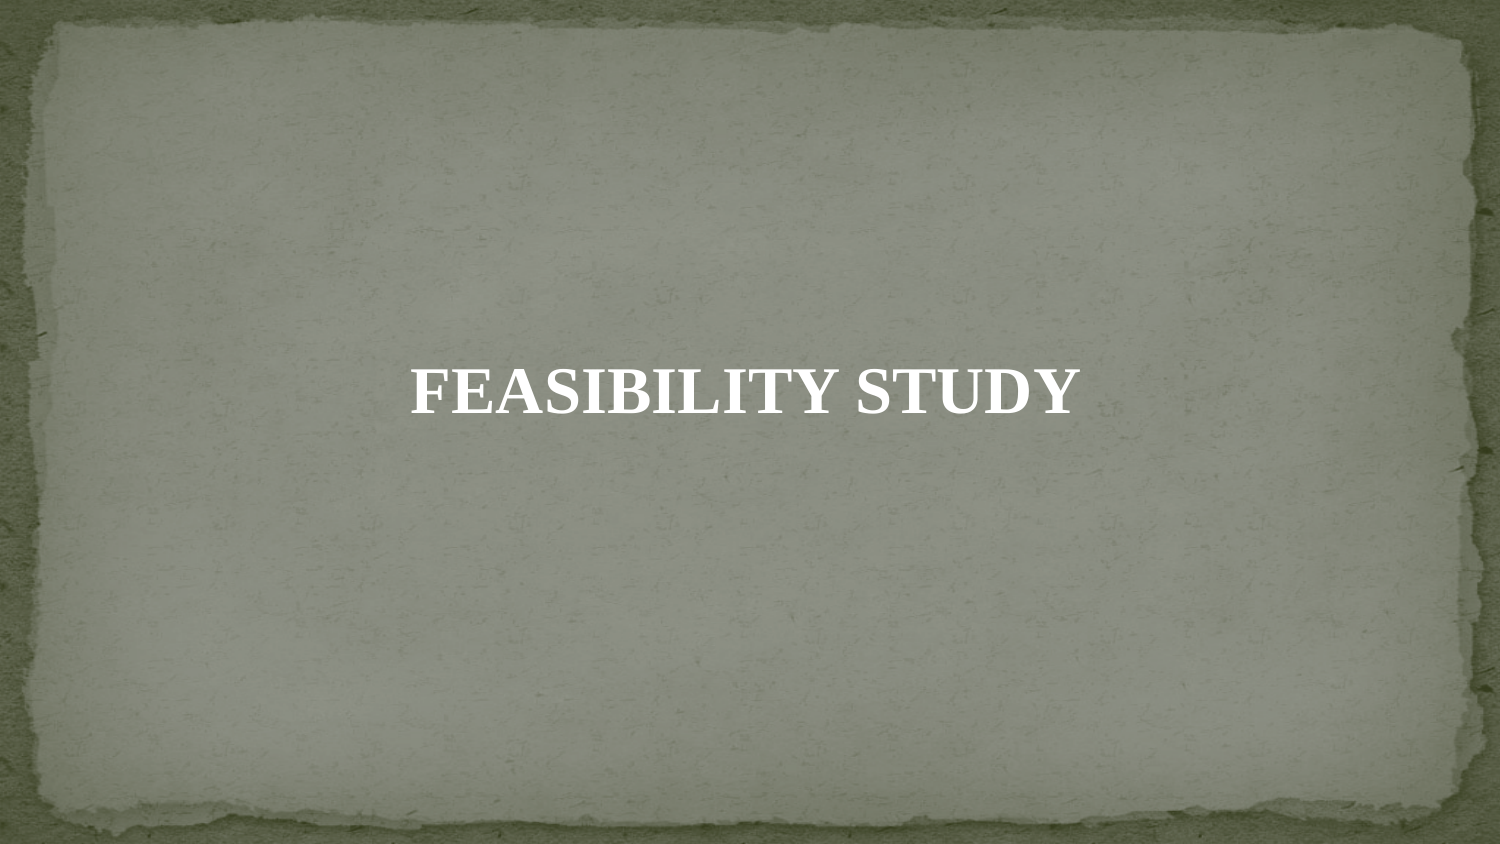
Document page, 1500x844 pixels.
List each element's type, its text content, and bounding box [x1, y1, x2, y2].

text_box FEASIBILITY STUDY [396, 300, 1097, 435]
